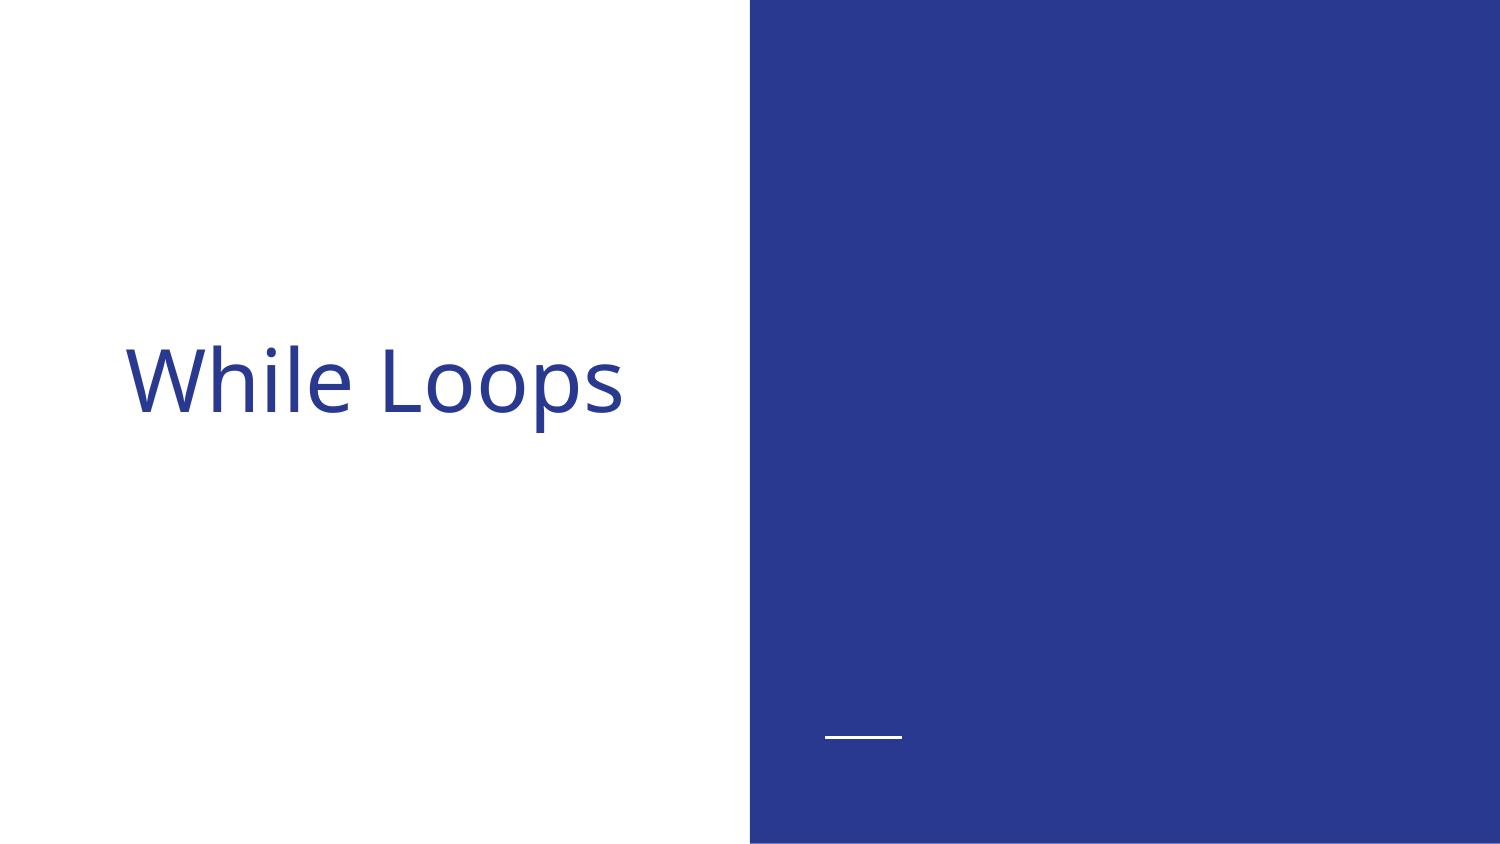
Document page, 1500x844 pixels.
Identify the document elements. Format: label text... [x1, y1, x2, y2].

title While Loops [43, 188, 708, 446]
